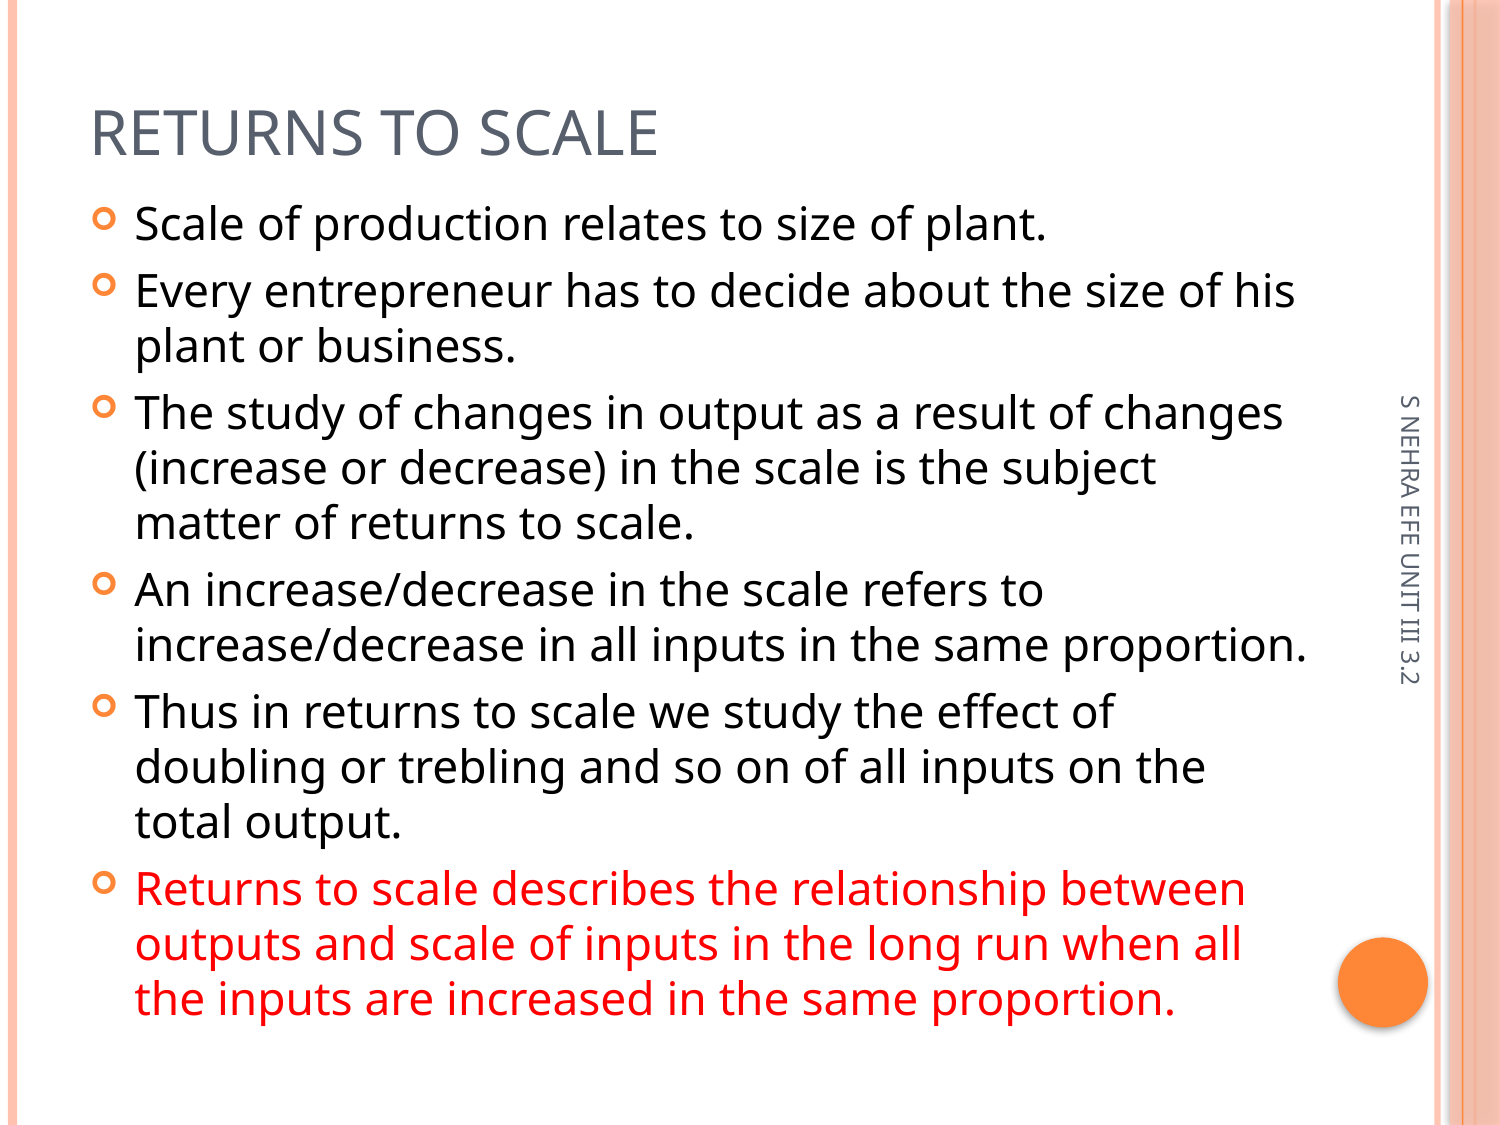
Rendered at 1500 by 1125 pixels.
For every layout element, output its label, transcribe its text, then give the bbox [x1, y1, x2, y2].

footer S NEHRA EFE UNIT III 3.2 [1379, 380, 1440, 906]
title Returns to scale [75, 45, 1300, 175]
list Scale of production relates to size of plant. Every entrepreneur has to decide about the size of his plant or business. The study of changes in output as a result of changes (increase or decrease) in the scale is the subject matter of returns to scale. An increase/decrease in the scale refers to increase/decrease in all inputs in the same proportion. Thus in returns to scale we study the effect of doubling or trebling and so on of all inputs on the total output. Returns to scale describes the relationship between outputs and scale of inputs in the long run when all the inputs are increased in the same proportion. [75, 187, 1325, 1062]
